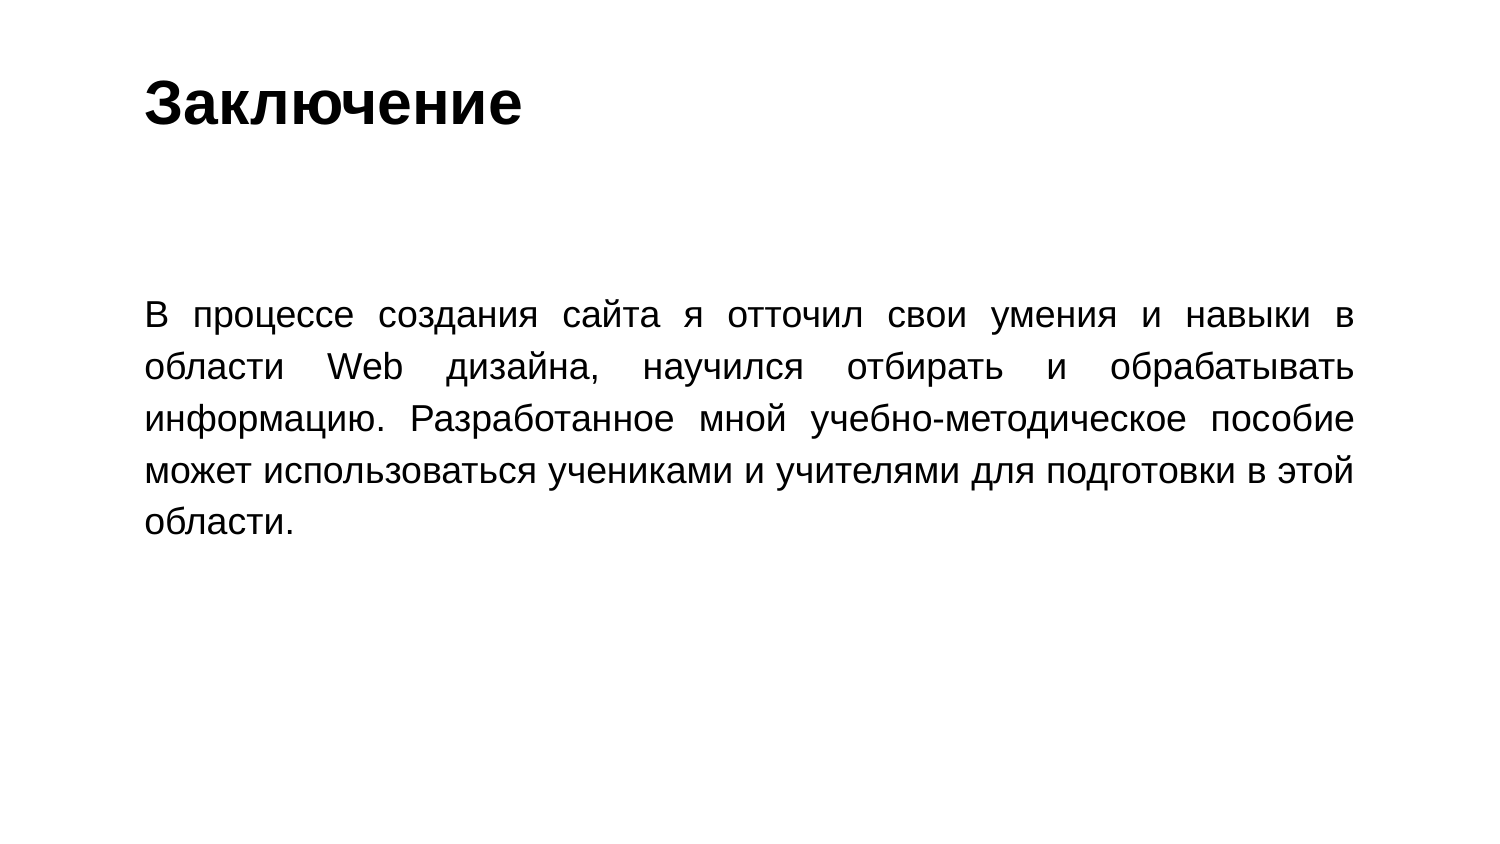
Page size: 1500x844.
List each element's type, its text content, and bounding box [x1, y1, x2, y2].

text_box В процессе создания сайта я отточил свои умения и навыки в области Web дизайна, научился отбирать и обрабатывать информацию. Разработанное мной учебно-методическое пособие может использоваться учениками и учителями для подготовки в этой области. [129, 268, 1371, 575]
text_box Заключение [129, 46, 915, 155]
